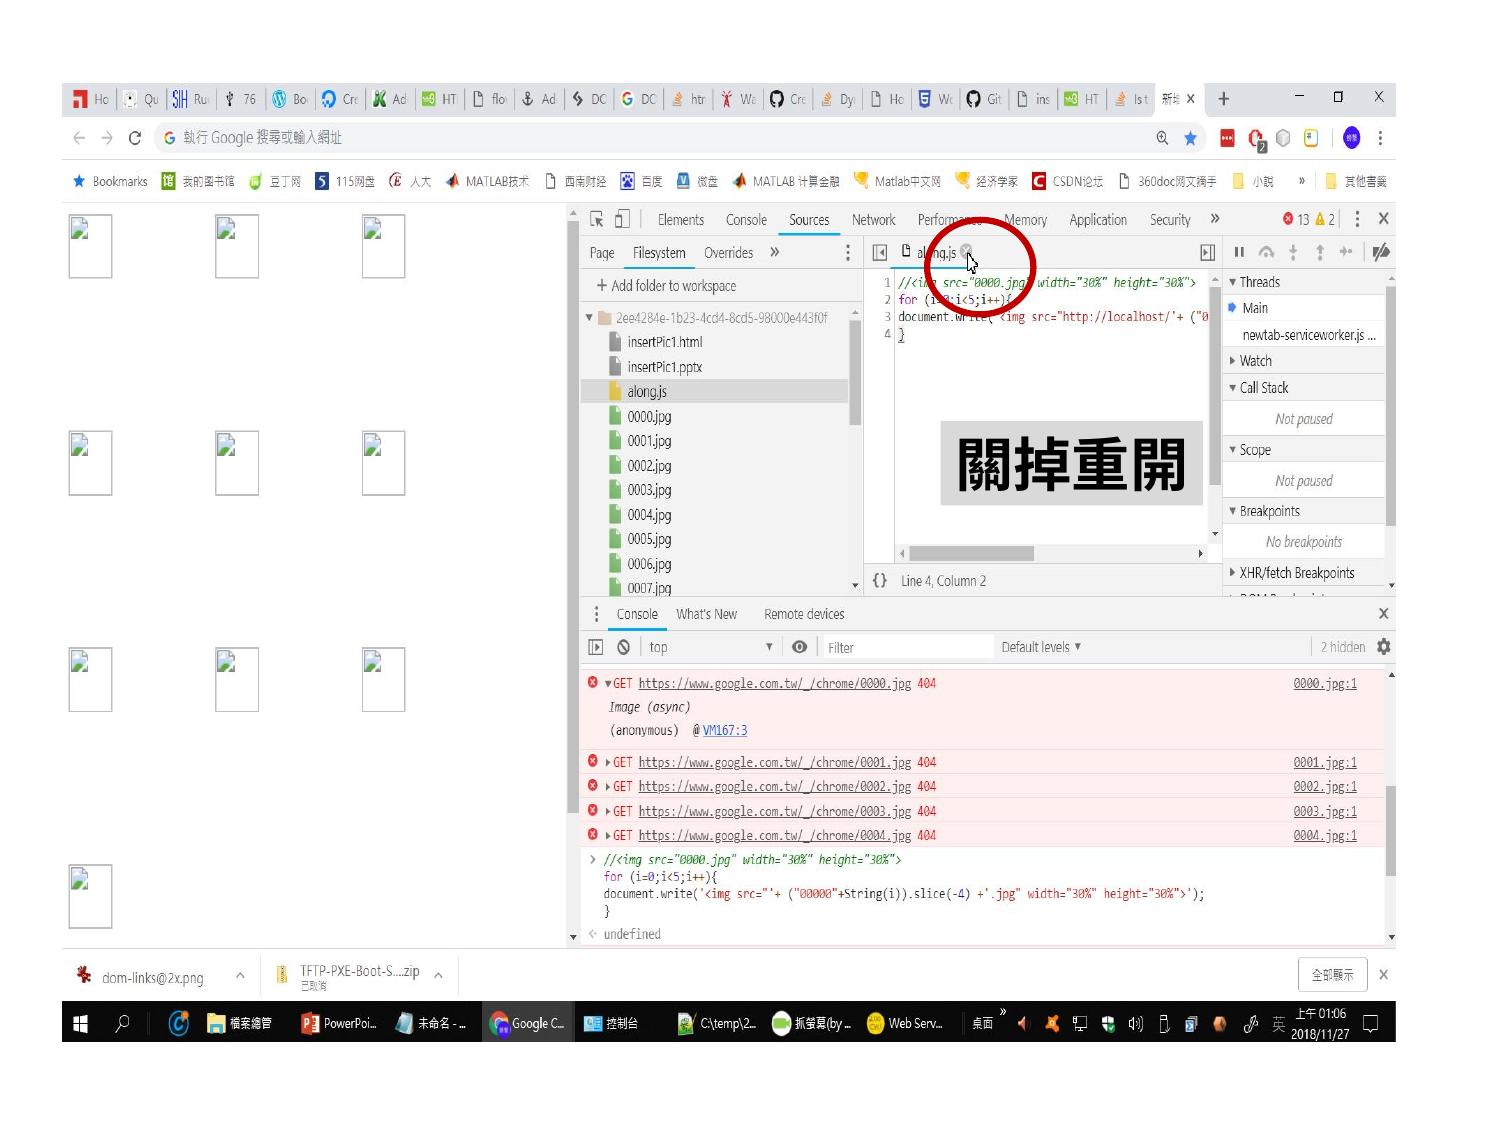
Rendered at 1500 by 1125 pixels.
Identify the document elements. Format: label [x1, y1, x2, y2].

picture [62, 83, 1396, 1042]
